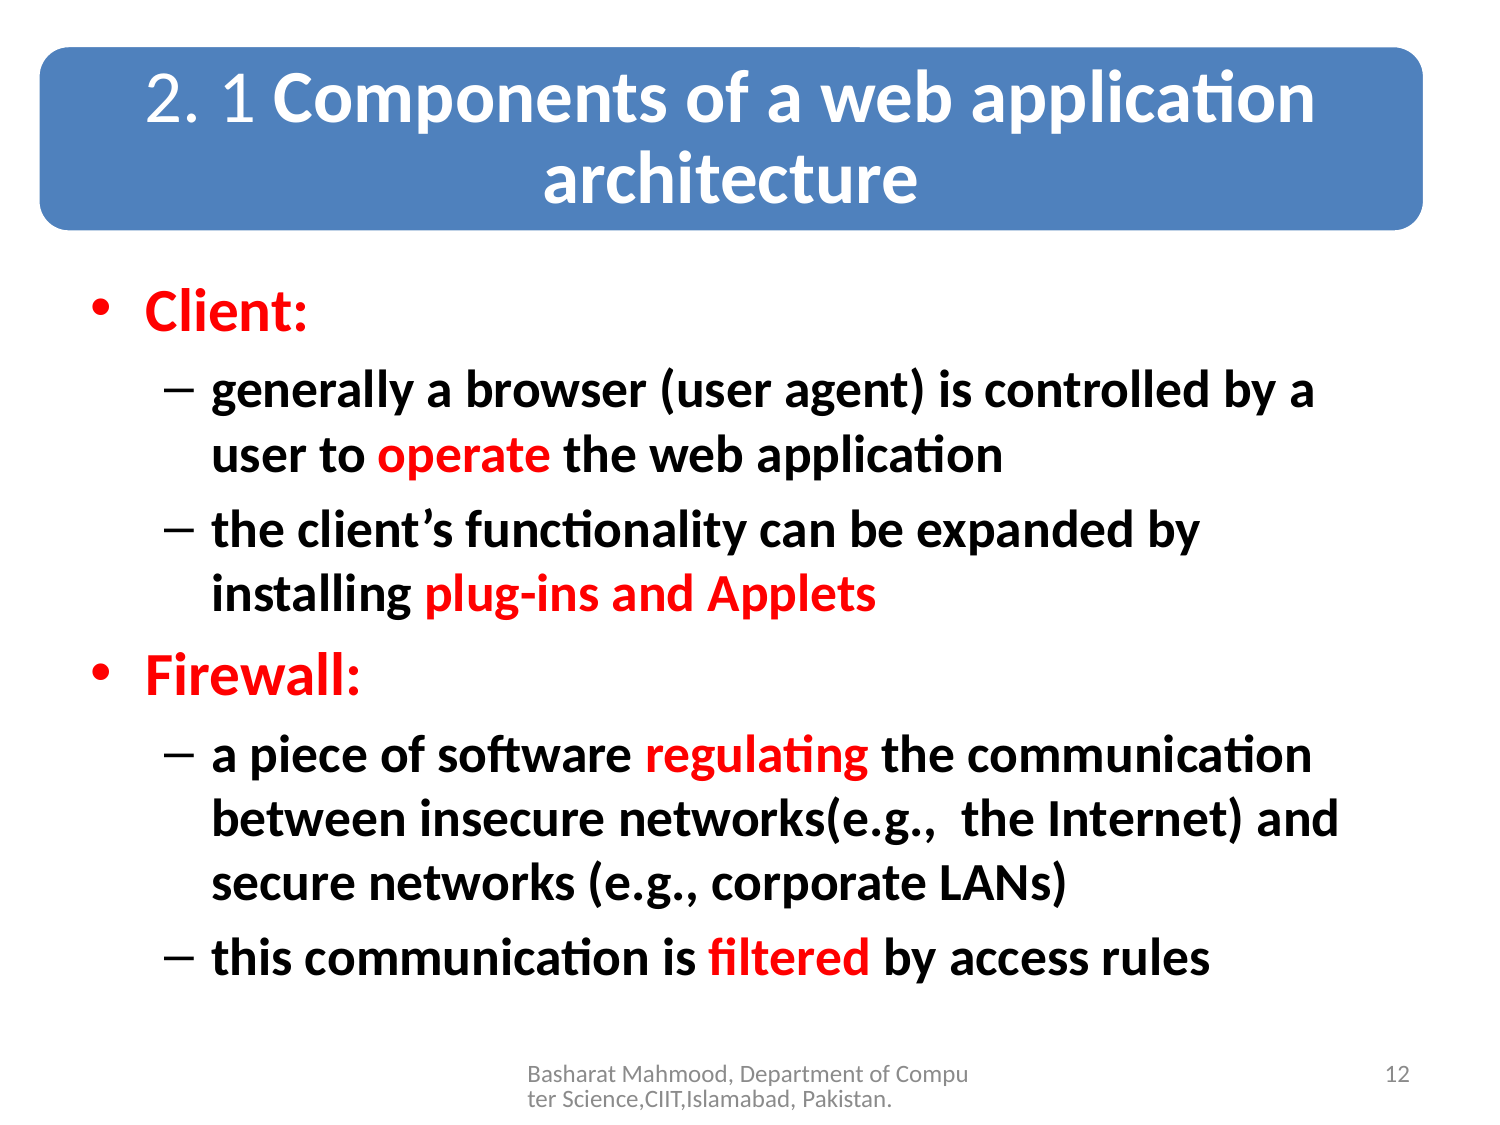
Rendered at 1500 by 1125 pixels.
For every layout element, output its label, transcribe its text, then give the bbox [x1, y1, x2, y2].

list Client: generally a browser (user agent) is controlled by a user to operate the web application the client’s functionality can be expanded by installing plug-ins and Applets Firewall: a piece of software regulating the communication between insecure networks(e.g., the Internet) and secure networks (e.g., corporate LANs) this communication is filtered by access rules [75, 262, 1425, 1005]
footer Basharat Mahmood, Department of Computer Science,CIIT,Islamabad, Pakistan. [512, 1042, 988, 1103]
slide_number 12 [1074, 1042, 1425, 1103]
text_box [37, 44, 1426, 233]
